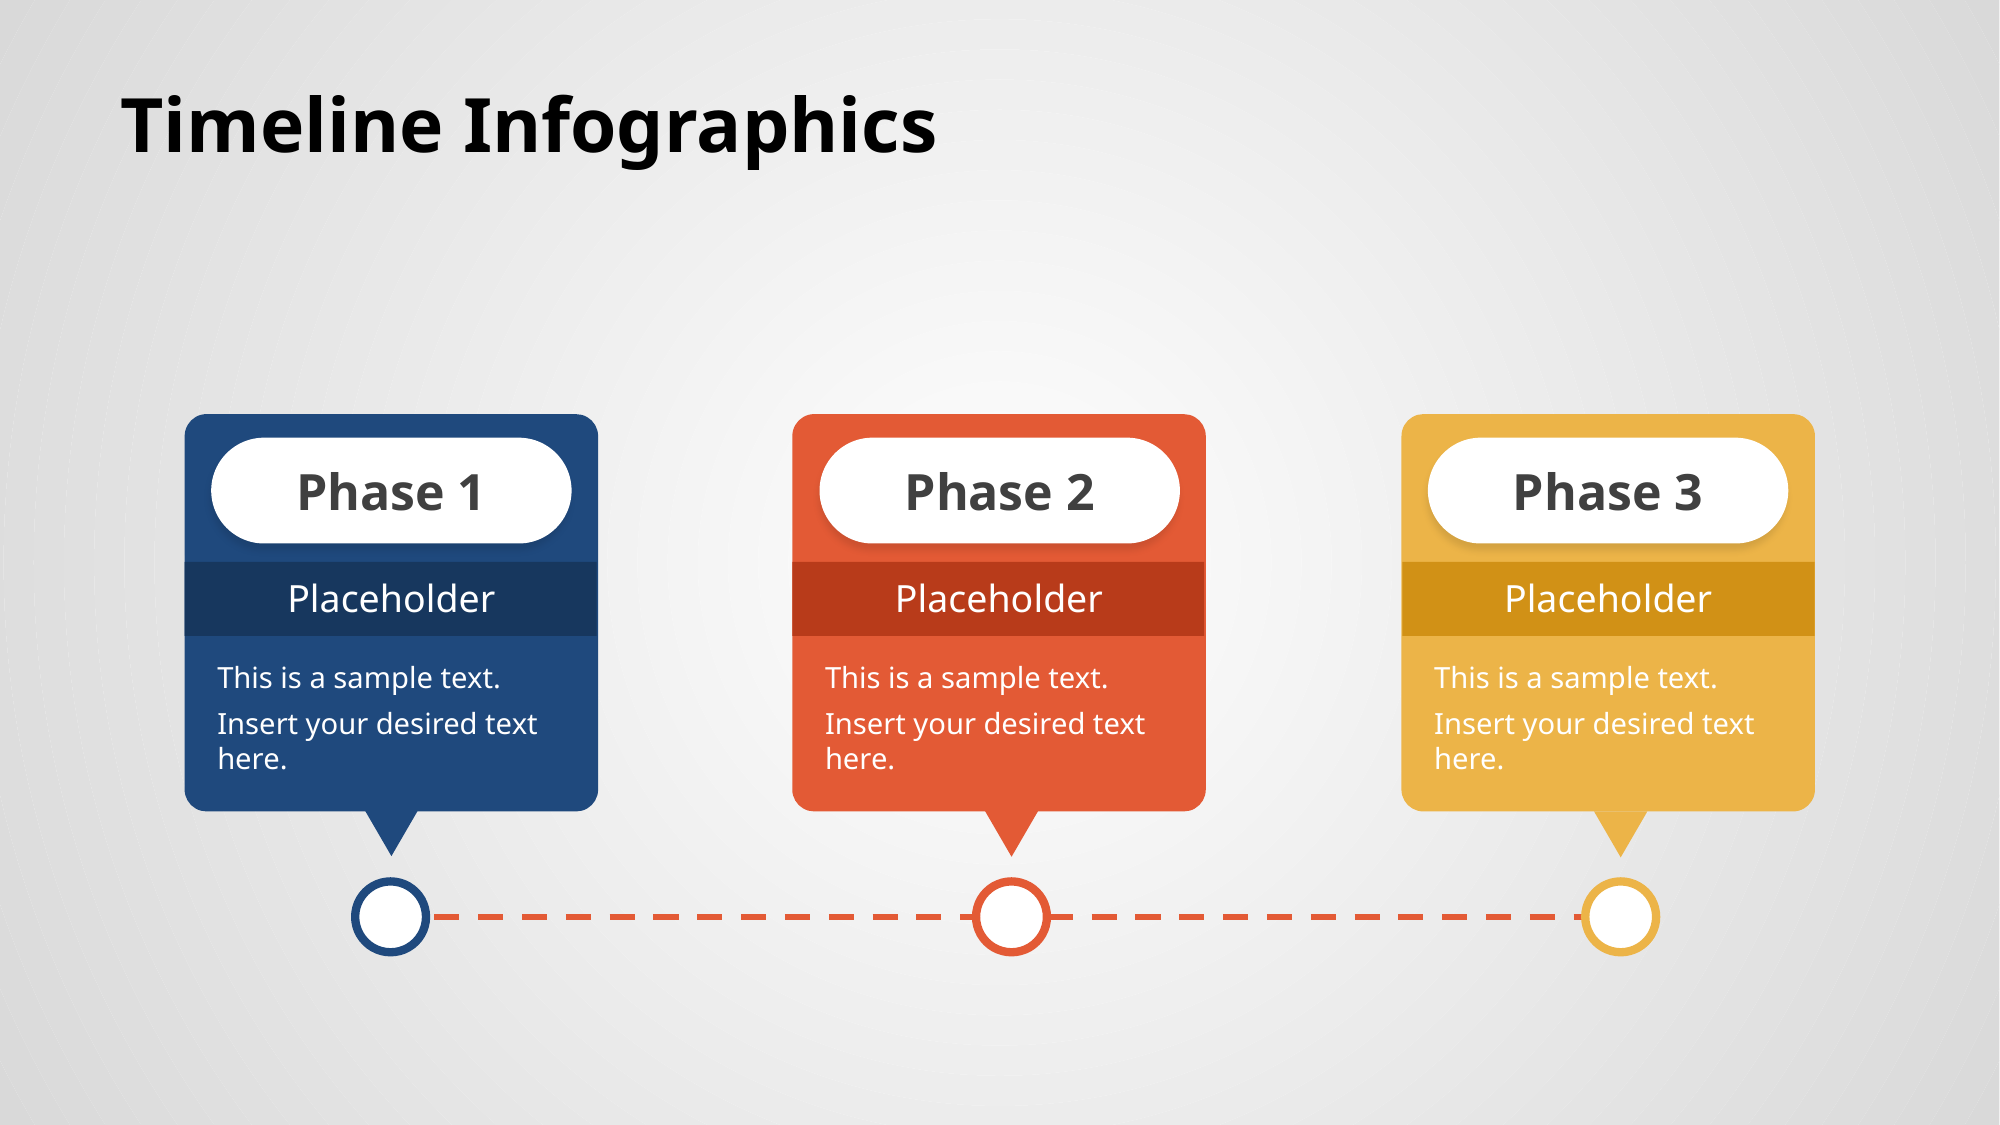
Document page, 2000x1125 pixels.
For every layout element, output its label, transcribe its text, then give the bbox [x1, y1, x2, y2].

text_box [1583, 879, 1659, 955]
text_box [974, 879, 1049, 916]
text_box [984, 814, 1039, 859]
text_box [183, 560, 599, 638]
text_box [182, 411, 601, 814]
text_box This is a sample text. Insert your desired text here. [825, 652, 1174, 783]
text_box [790, 560, 1206, 638]
text_box [1593, 814, 1649, 860]
text_box [1399, 411, 1818, 814]
text_box [353, 879, 429, 955]
text_box [1400, 560, 1817, 638]
text_box [790, 411, 1208, 814]
text_box Phase 3 [1425, 435, 1791, 546]
text_box This is a sample text. Insert your desired text here. [217, 652, 566, 783]
text_box Timeline Infographics [99, 64, 1900, 182]
text_box This is a sample text. Insert your desired text here. [1434, 652, 1783, 783]
text_box Phase 1 [209, 435, 574, 546]
text_box [364, 814, 419, 859]
text_box Placeholder [1428, 567, 1789, 628]
text_box Placeholder [818, 567, 1180, 628]
text_box Placeholder [211, 567, 572, 628]
text_box Phase 2 [817, 435, 1183, 546]
text_box [975, 926, 1048, 955]
